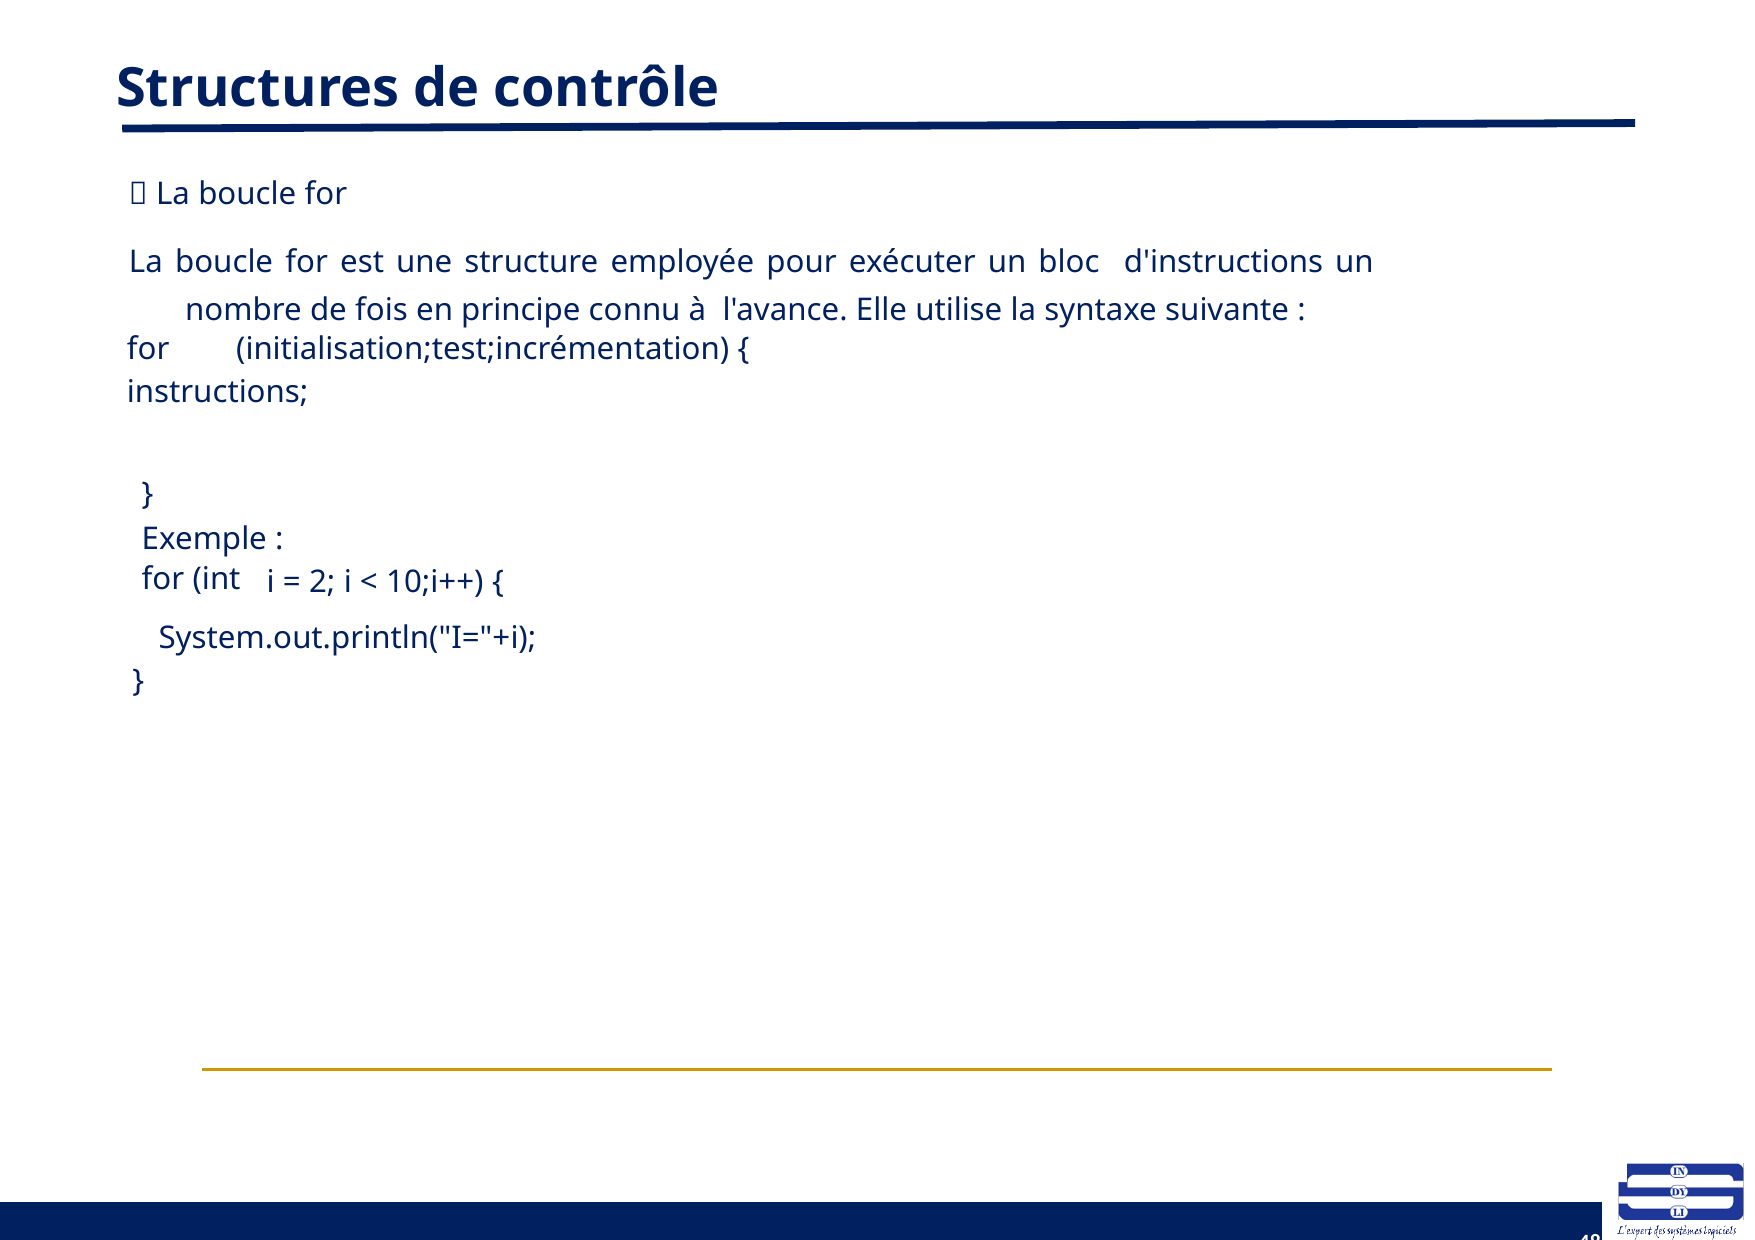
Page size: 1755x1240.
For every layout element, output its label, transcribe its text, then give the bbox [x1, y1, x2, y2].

picture [1610, 1163, 1755, 1240]
text_box System.out.println("I="+i); } [130, 617, 871, 698]
text_box La boucle for est une structure employée pour exécuter un bloc d'instructions un nombre de fois en principe connu à l'avance. Elle utilise la syntaxe suivante : for (initialisation;test;incrémentation) { instructions; [126, 225, 1377, 409]
slide_number 48 [1206, 1183, 1601, 1240]
text_box  La boucle for [126, 173, 632, 211]
title Structures de contrôle [88, 0, 1602, 188]
text_box [126, 619, 1627, 1183]
text_box } Exemple : for (int [139, 473, 354, 596]
text_box i = 2; i < 10;i++) { [264, 561, 795, 599]
